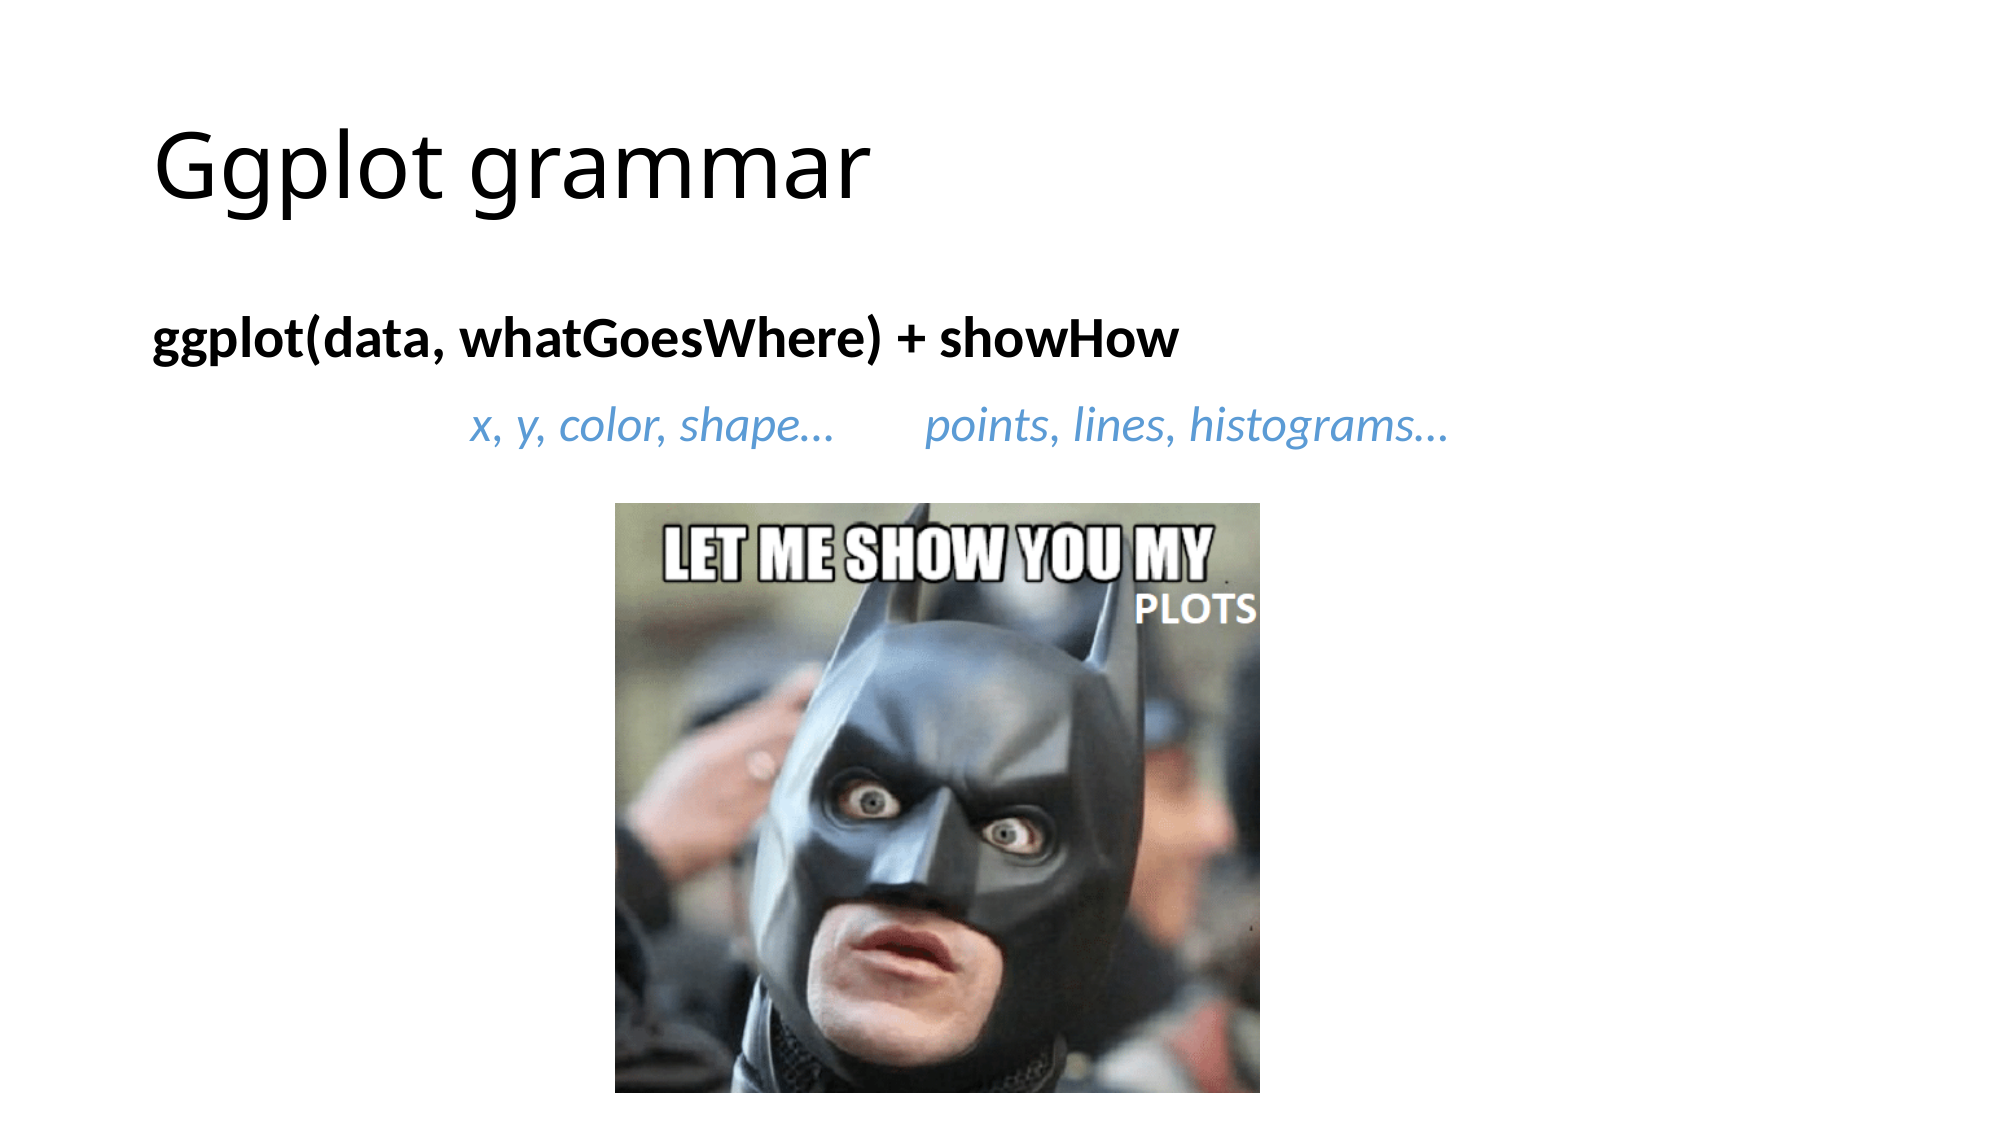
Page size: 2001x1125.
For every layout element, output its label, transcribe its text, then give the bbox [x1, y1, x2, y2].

title Ggplot grammar [137, 59, 1863, 278]
picture [615, 503, 1260, 1093]
list ggplot(data, whatGoesWhere) + showHow x, y, color, shape… points, lines, histograms… [137, 299, 1863, 1014]
